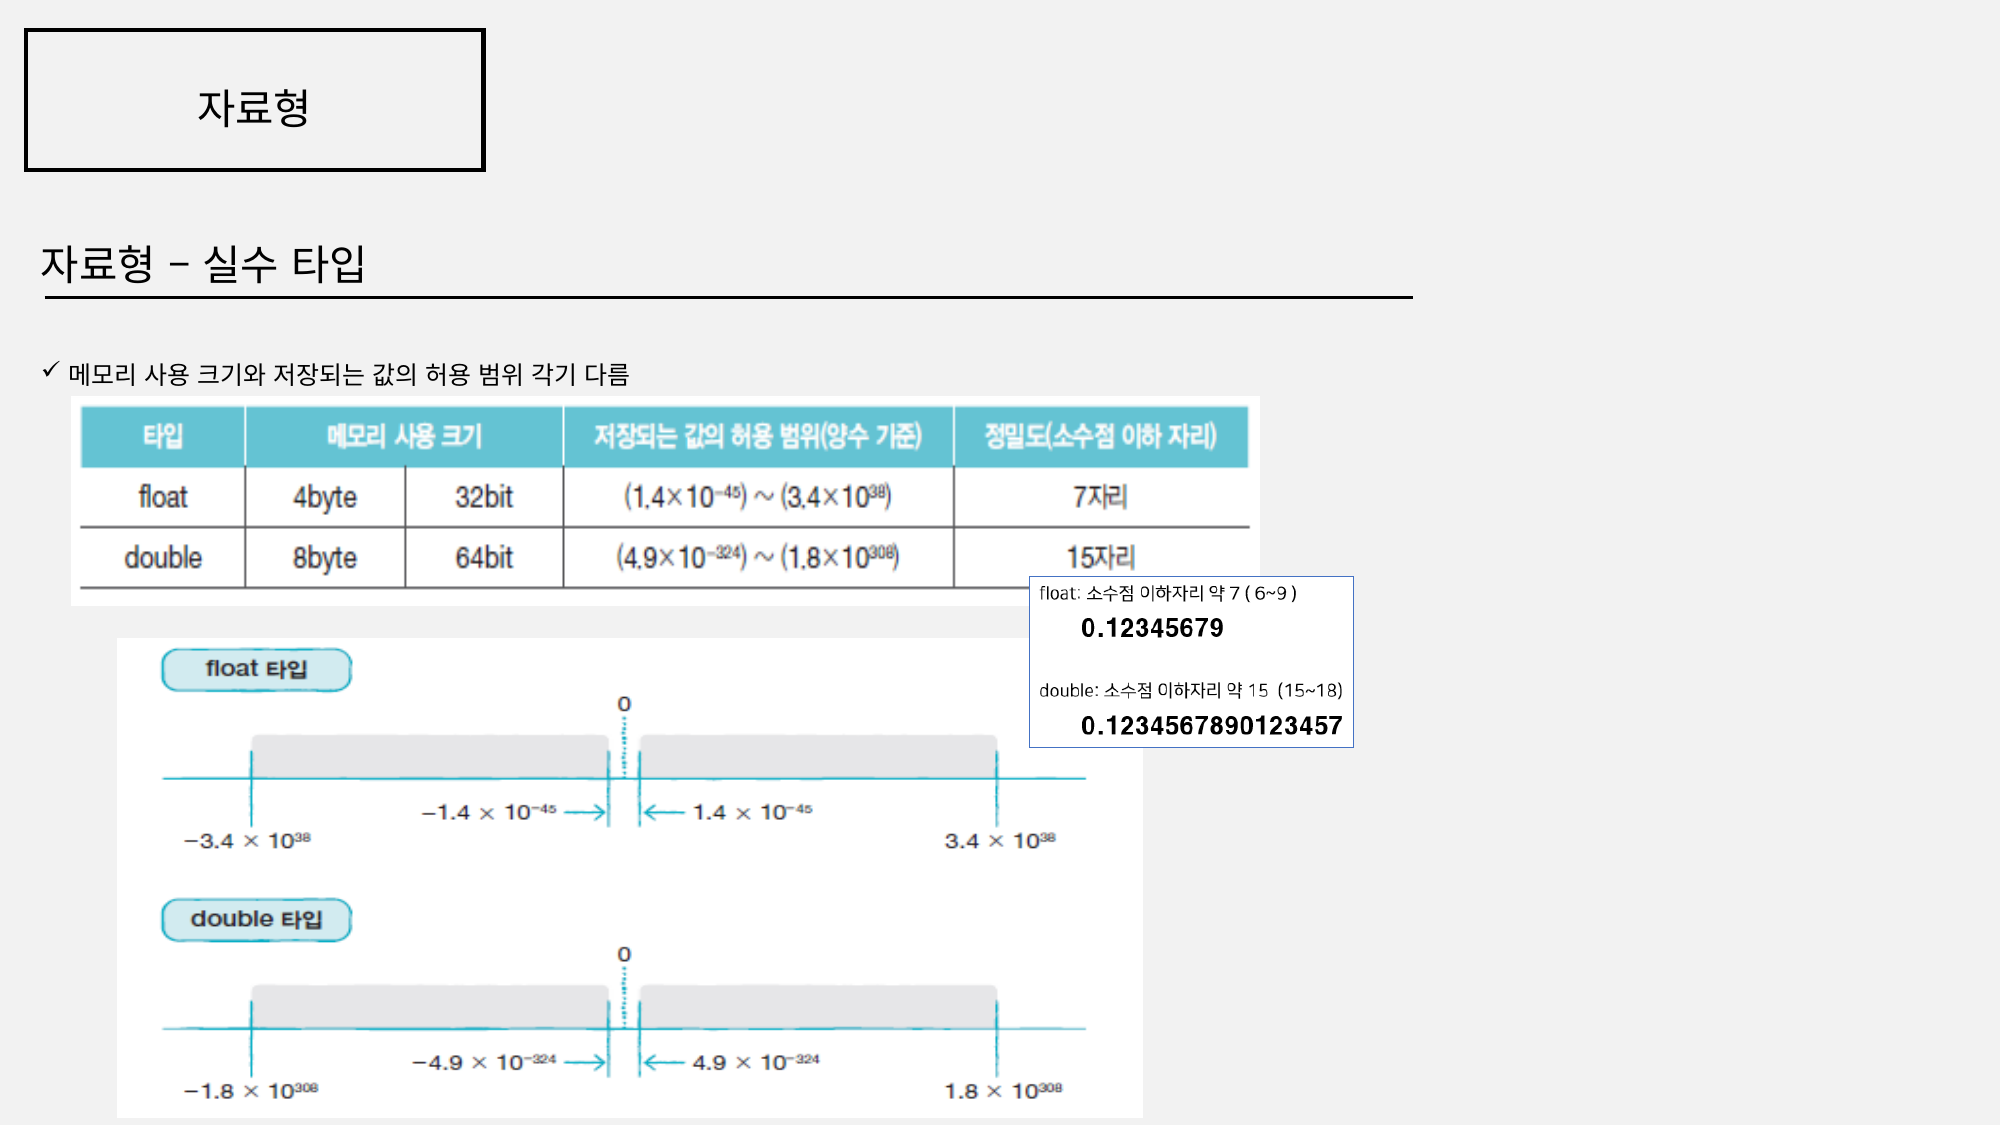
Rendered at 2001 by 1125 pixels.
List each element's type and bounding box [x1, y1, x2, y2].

picture [71, 396, 1354, 1118]
text_box [26, 231, 1444, 519]
text_box [26, 29, 484, 171]
